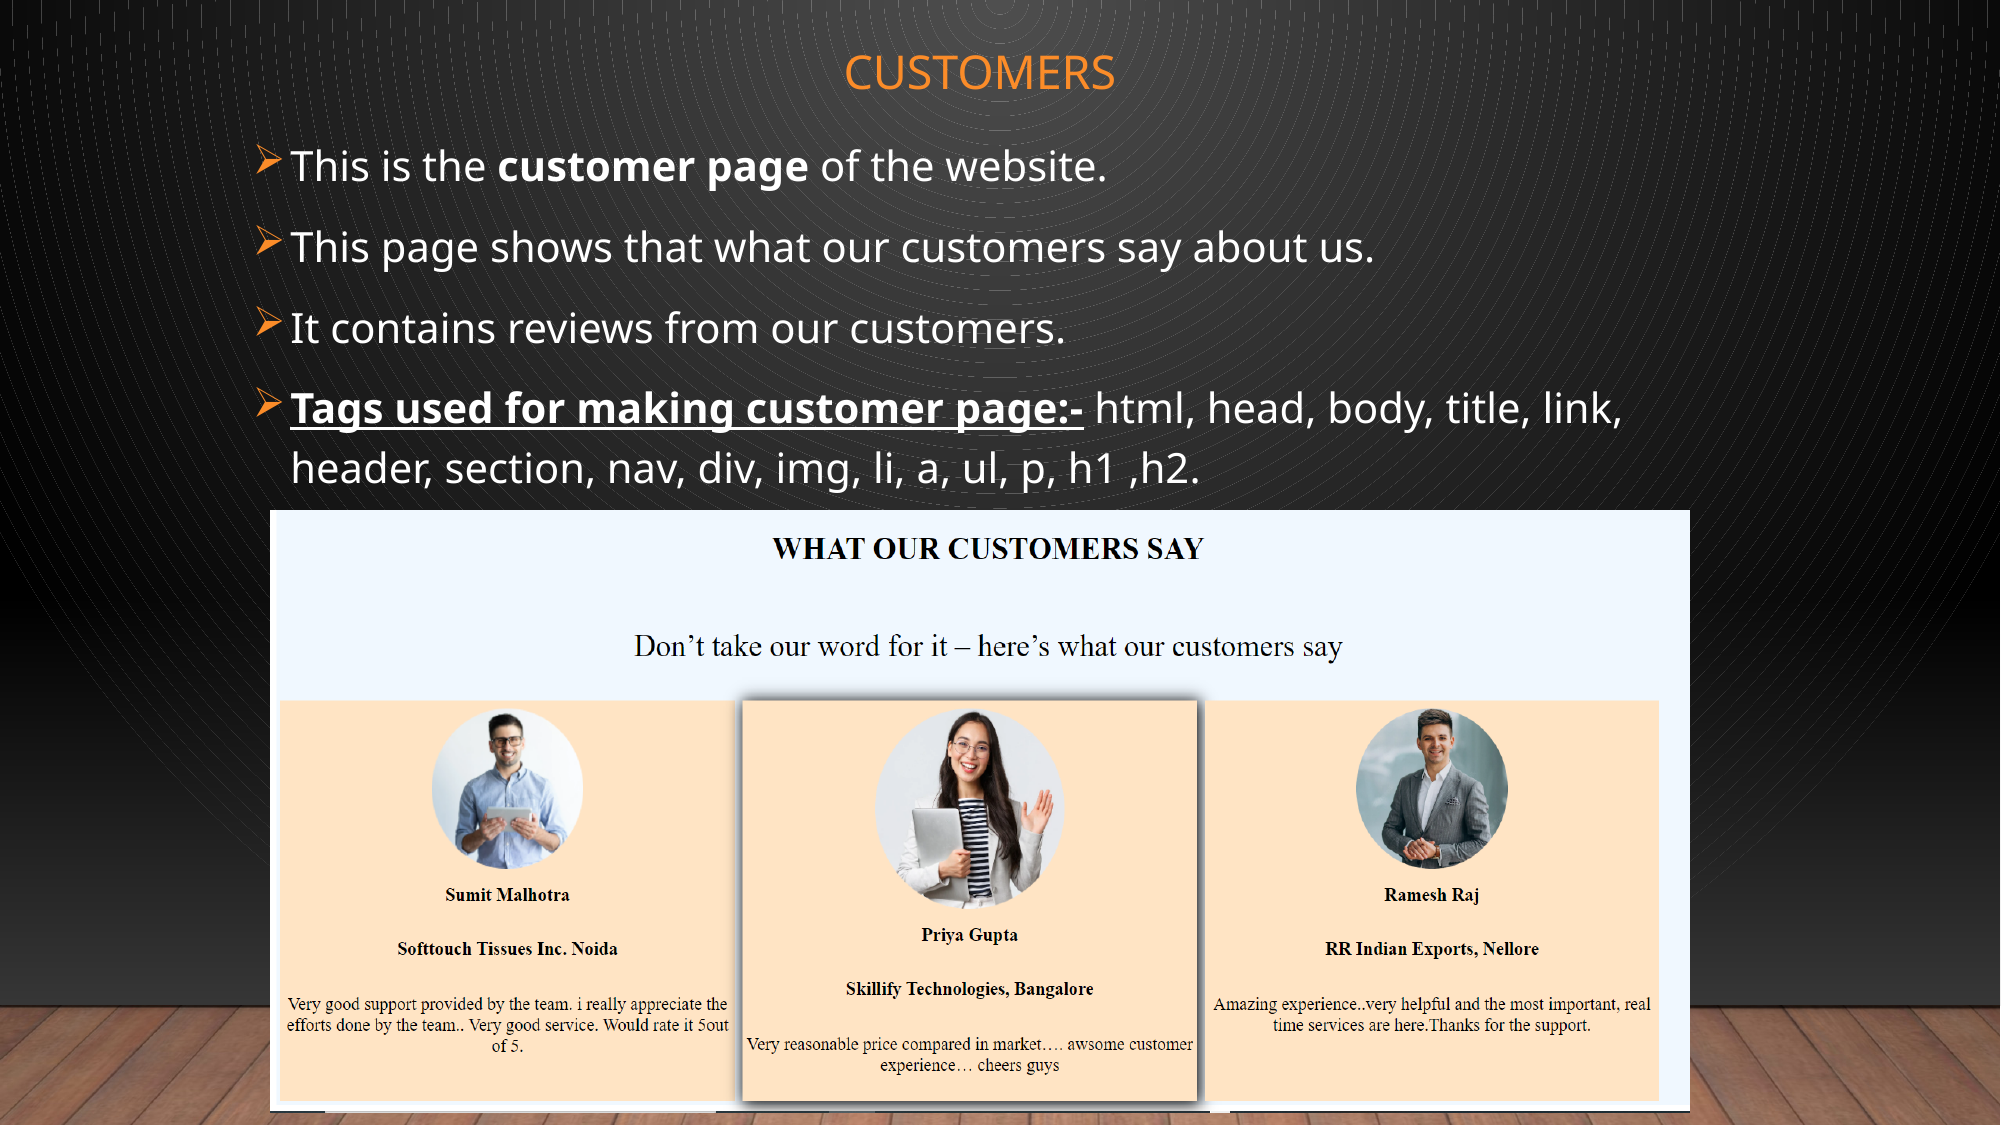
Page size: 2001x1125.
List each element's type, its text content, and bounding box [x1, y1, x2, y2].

picture [0, 510, 2000, 1125]
title customers [801, 26, 1159, 122]
list This is the customer page of the website. This page shows that what our customers say about us. It contains reviews from our customers. Tags used for making customer page:- html, head, body, title, link, header, section, nav, div, img, li, a, ul, p, h1 ,h2. [237, 122, 1763, 689]
